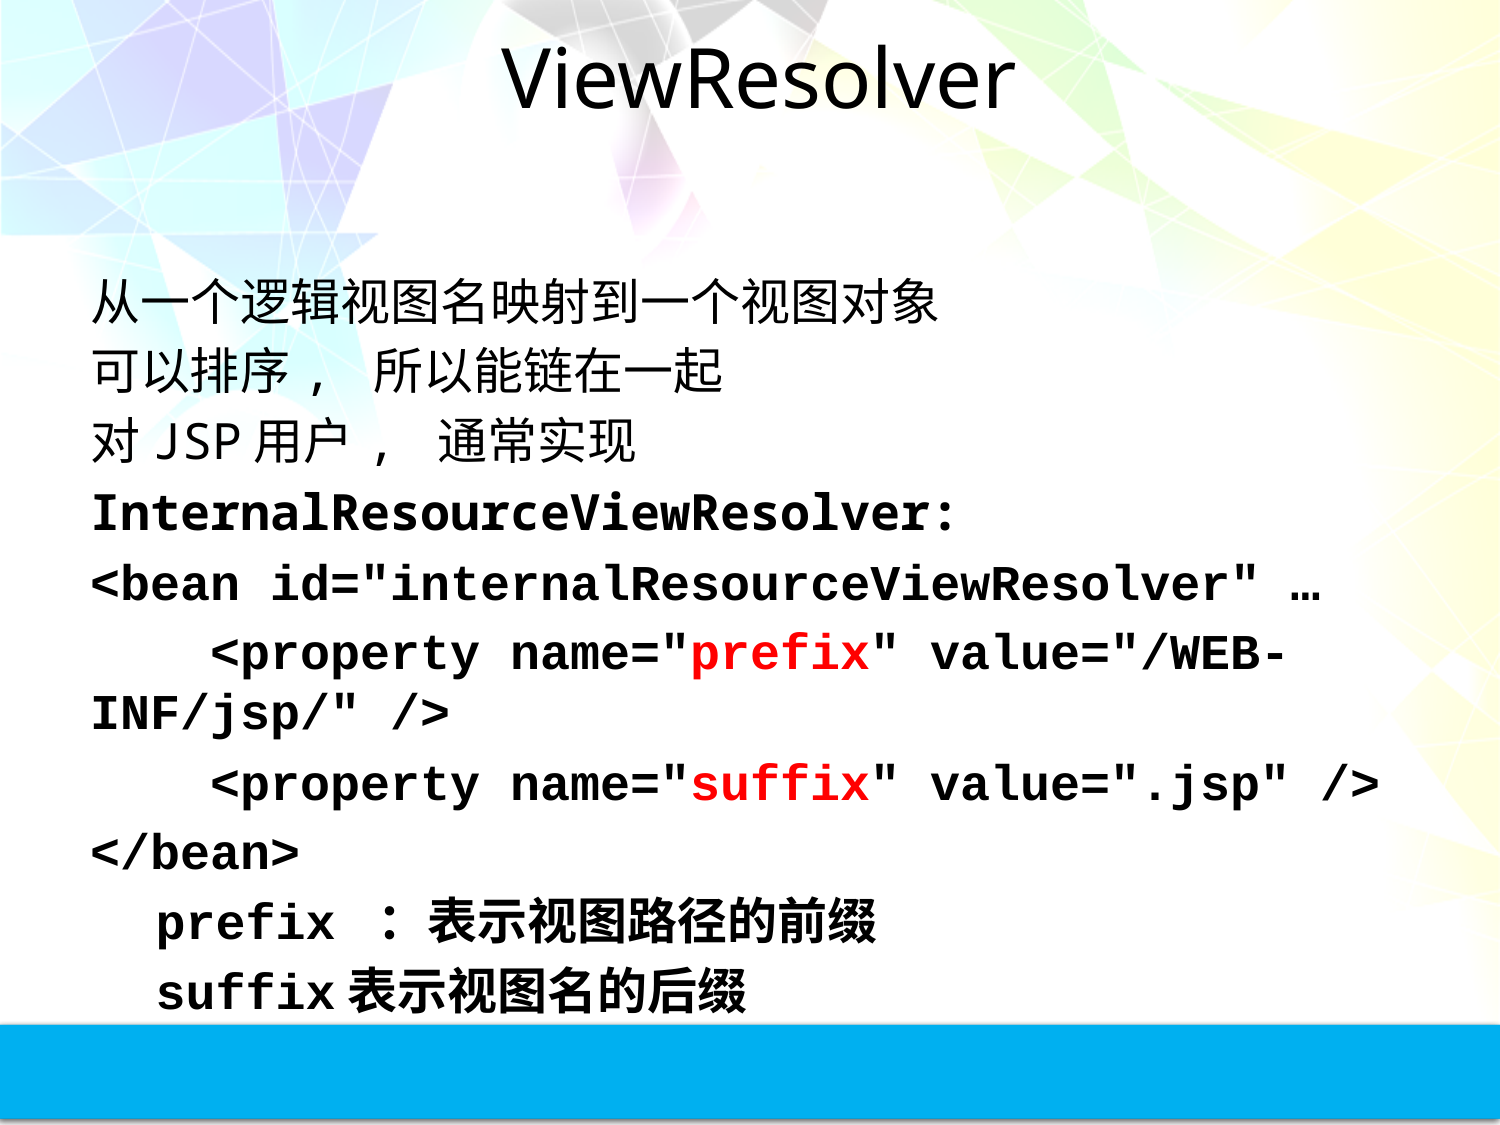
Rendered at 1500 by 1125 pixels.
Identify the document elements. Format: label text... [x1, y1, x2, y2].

list 从一个逻辑视图名映射到一个视图对象 可以排序, 所以能链在一起 对JSP用户, 通常实现 InternalResourceViewResolver: <bean id="internalResourceViewResolver" … <property name="prefix" value="/WEB-INF/jsp/" /> <property name="suffix" value=".jsp" /> </bean> prefix ：表示视图路径的前缀 suffix表示视图名的后缀 [74, 262, 1426, 1006]
title ViewResolver [26, 17, 1493, 130]
